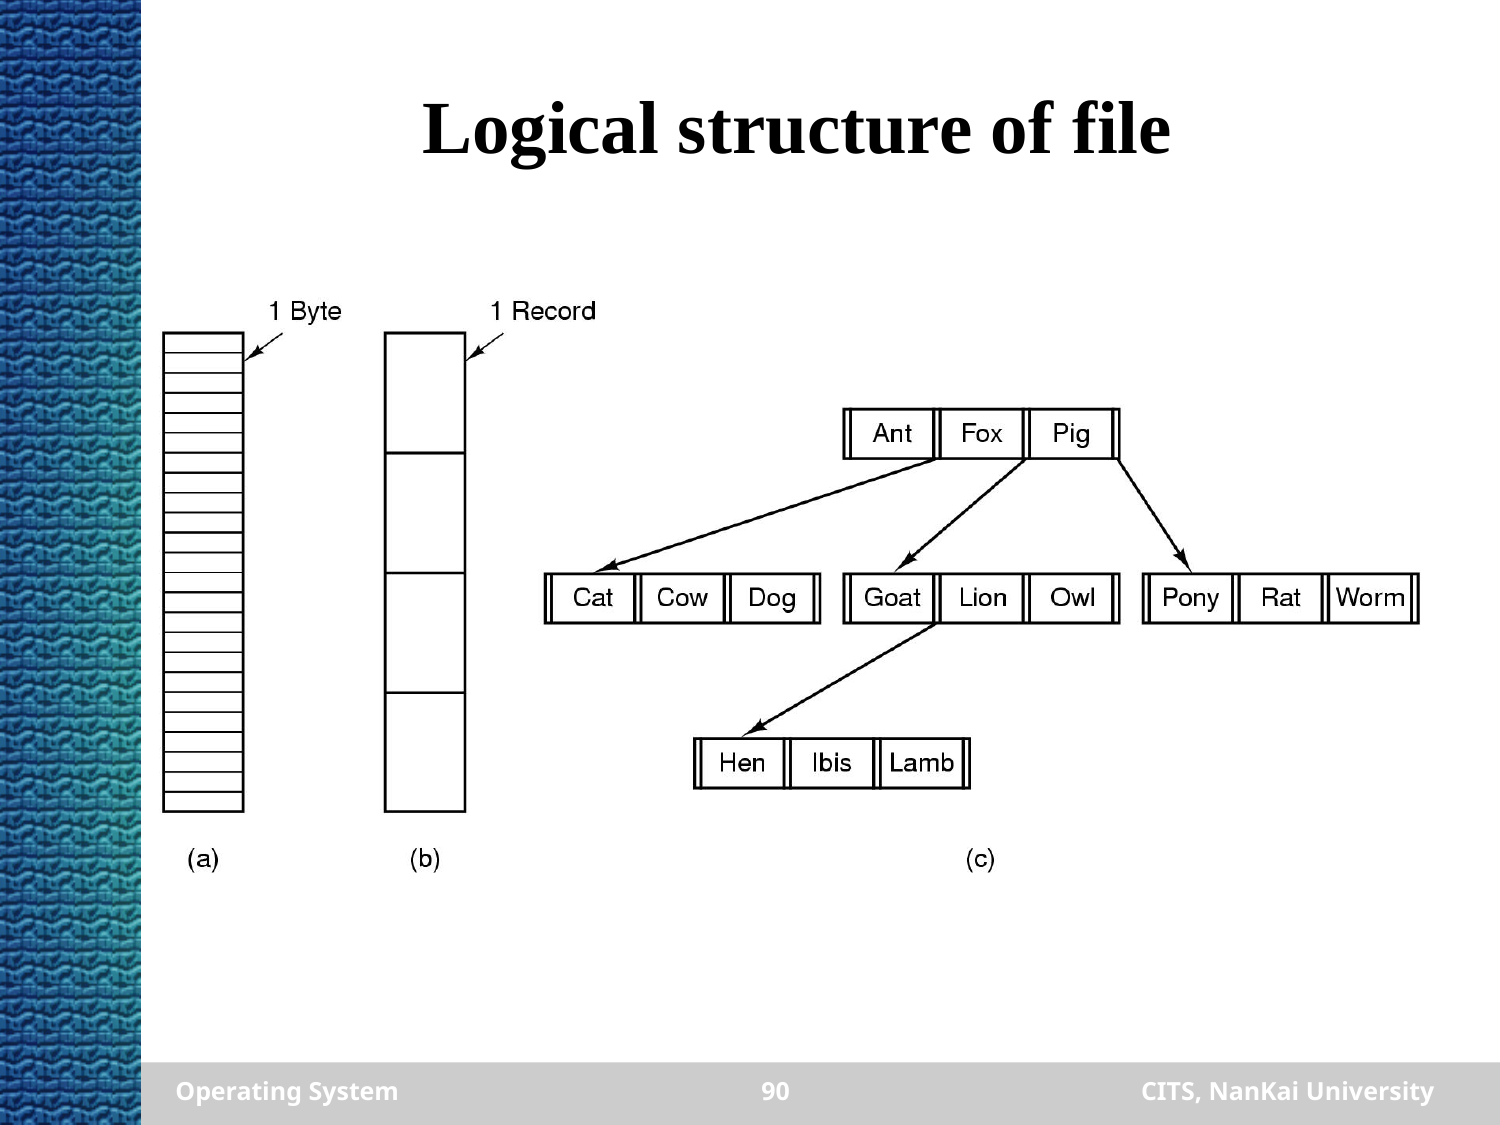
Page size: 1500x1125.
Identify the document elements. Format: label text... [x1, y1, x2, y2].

footer CITS, NanKai University [974, 1067, 1451, 1118]
title Logical structure of file [159, 50, 1436, 197]
picture [159, 290, 1424, 873]
slide_number 90 [600, 1067, 951, 1118]
picture [0, 0, 141, 1125]
slide_number Operating System [160, 1067, 574, 1118]
